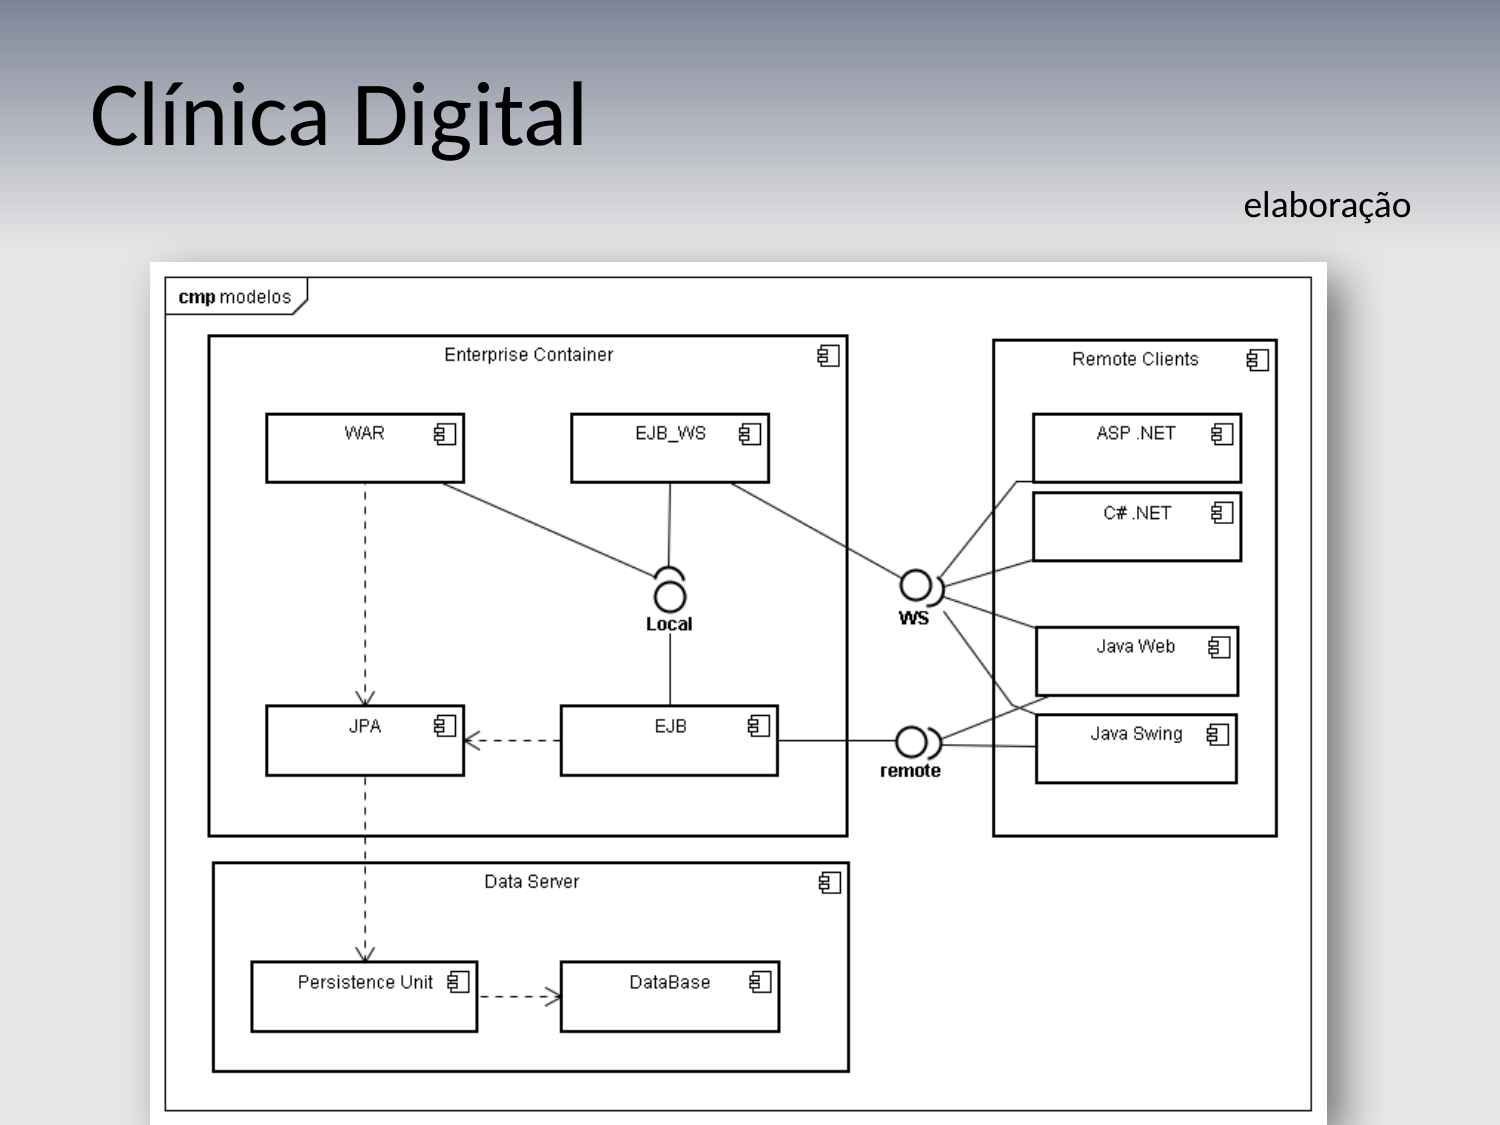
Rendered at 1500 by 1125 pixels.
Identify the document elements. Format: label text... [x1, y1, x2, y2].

title Clínica Digital [75, 45, 1425, 173]
text_box elaboração [76, 172, 1427, 234]
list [150, 262, 1328, 1125]
